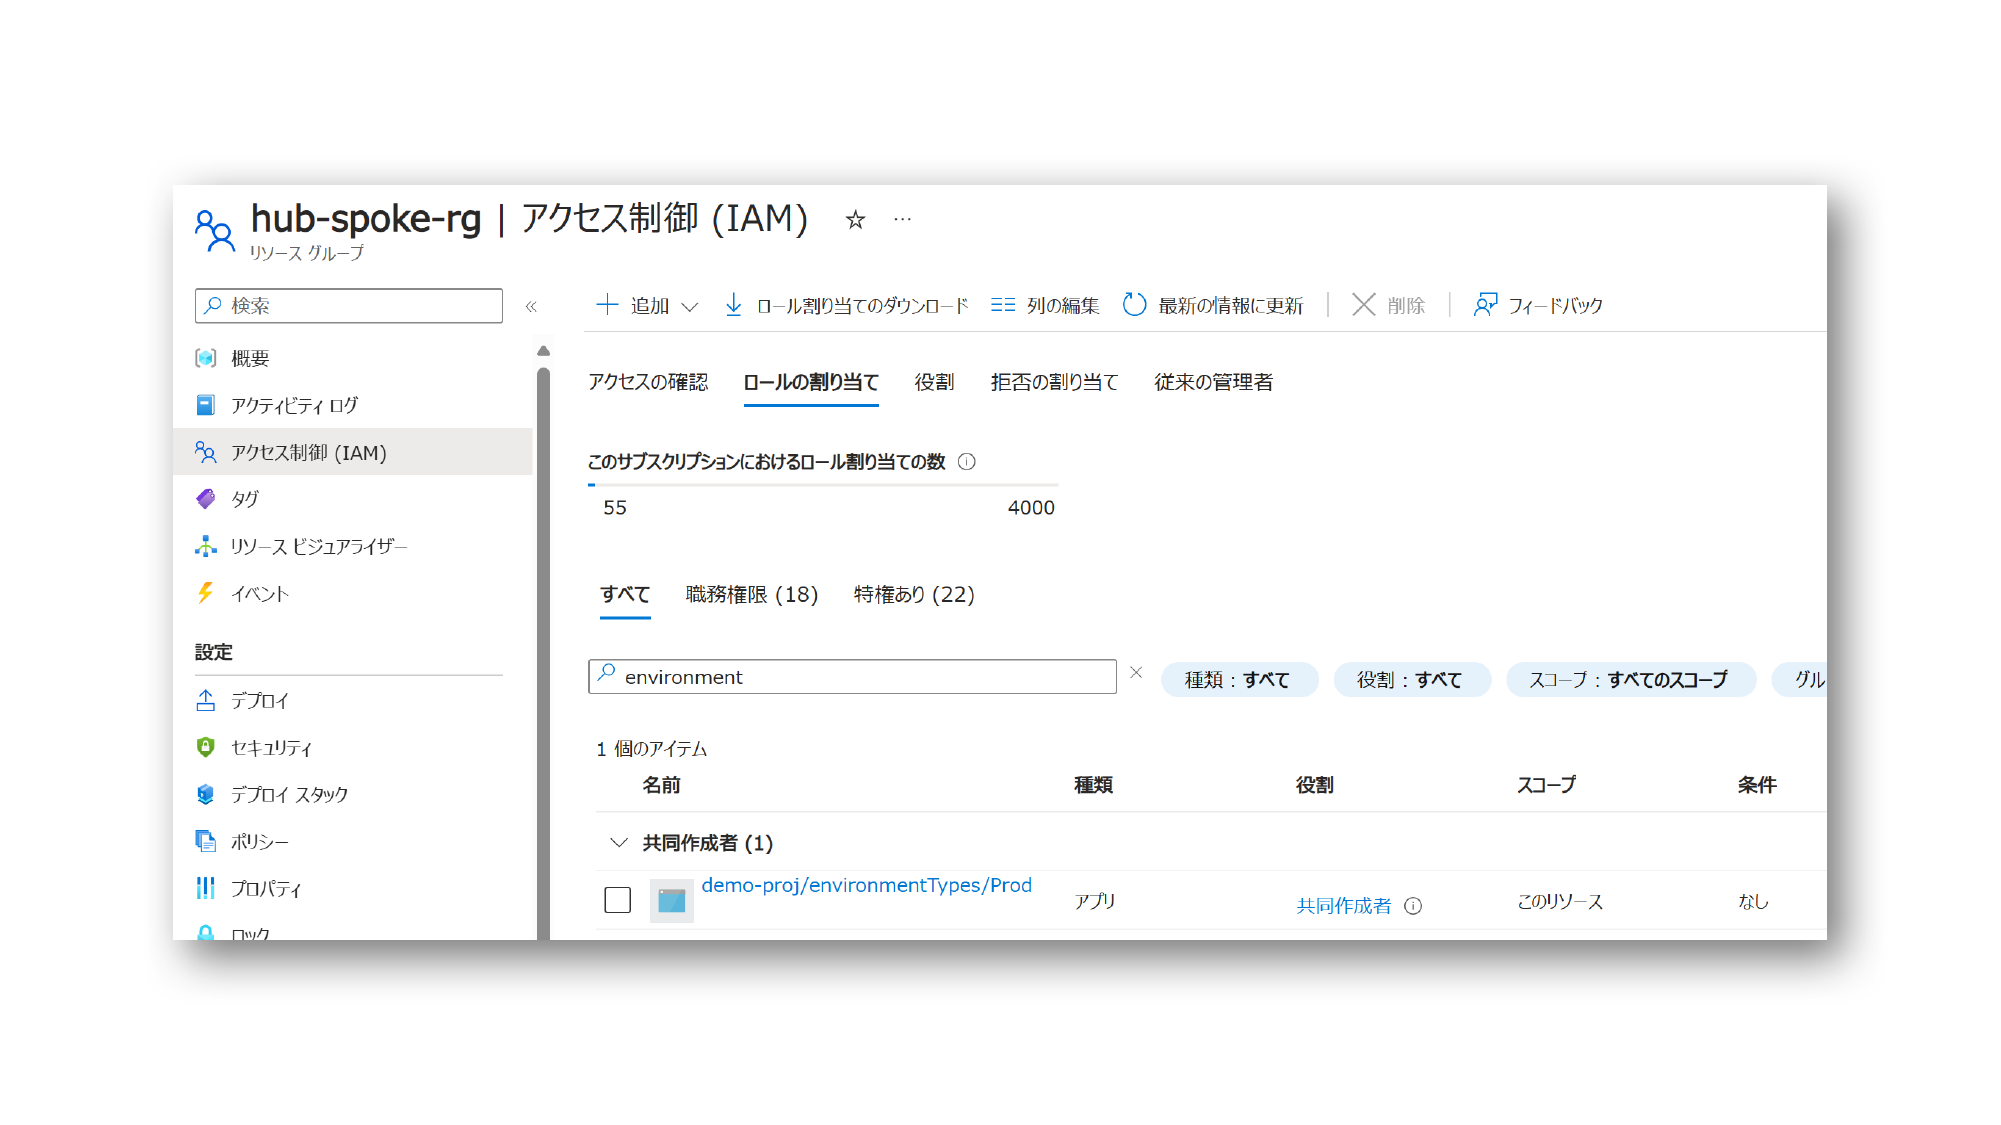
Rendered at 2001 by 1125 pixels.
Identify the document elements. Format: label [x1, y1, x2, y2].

picture [173, 184, 1827, 941]
